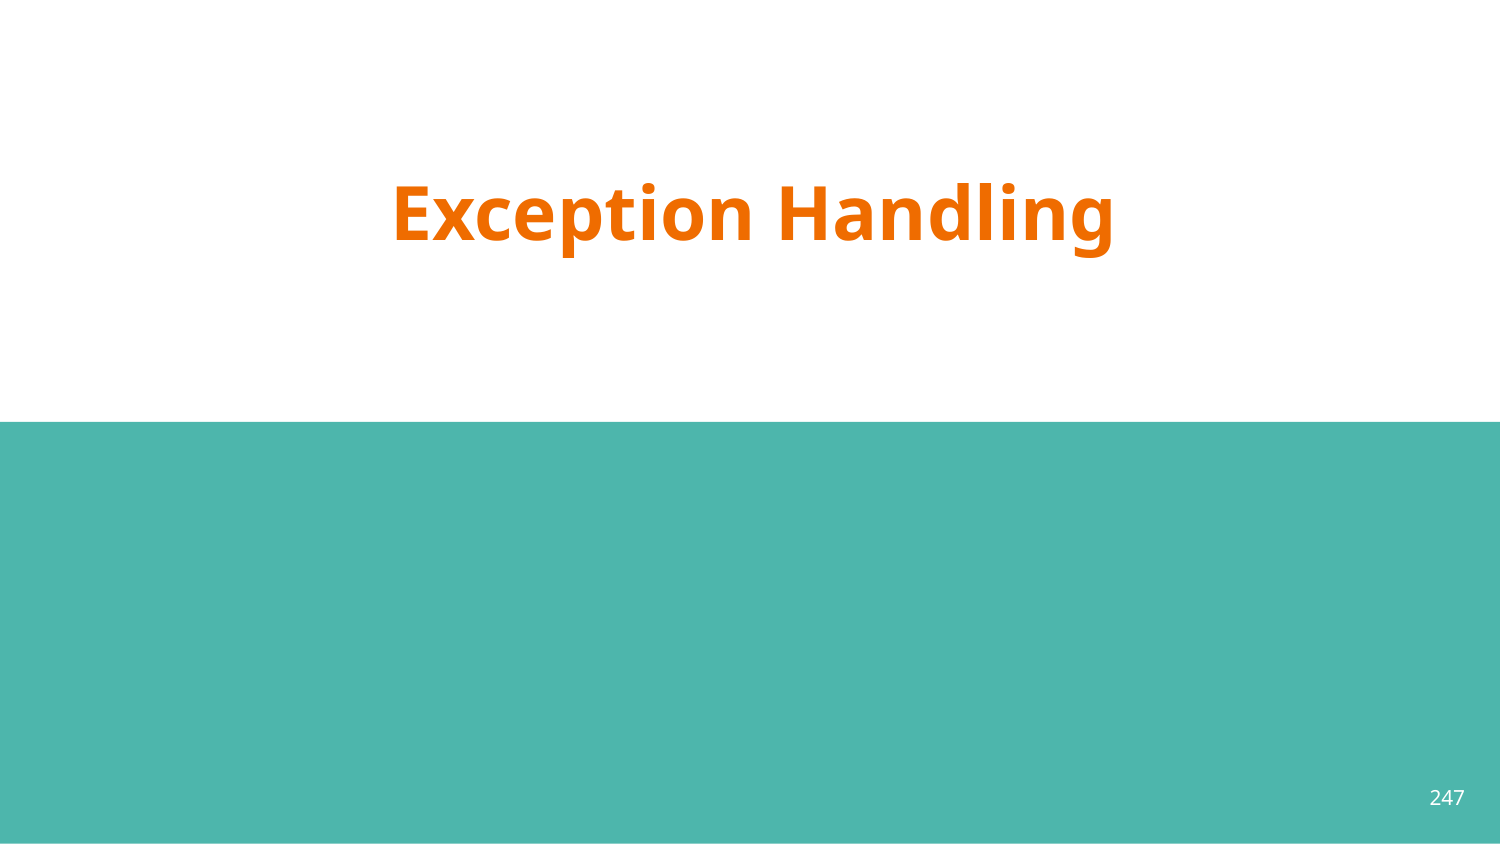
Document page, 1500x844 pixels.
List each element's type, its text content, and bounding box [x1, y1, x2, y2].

slide_number 247 [1389, 764, 1480, 830]
title Exception Handling [51, 133, 1458, 289]
